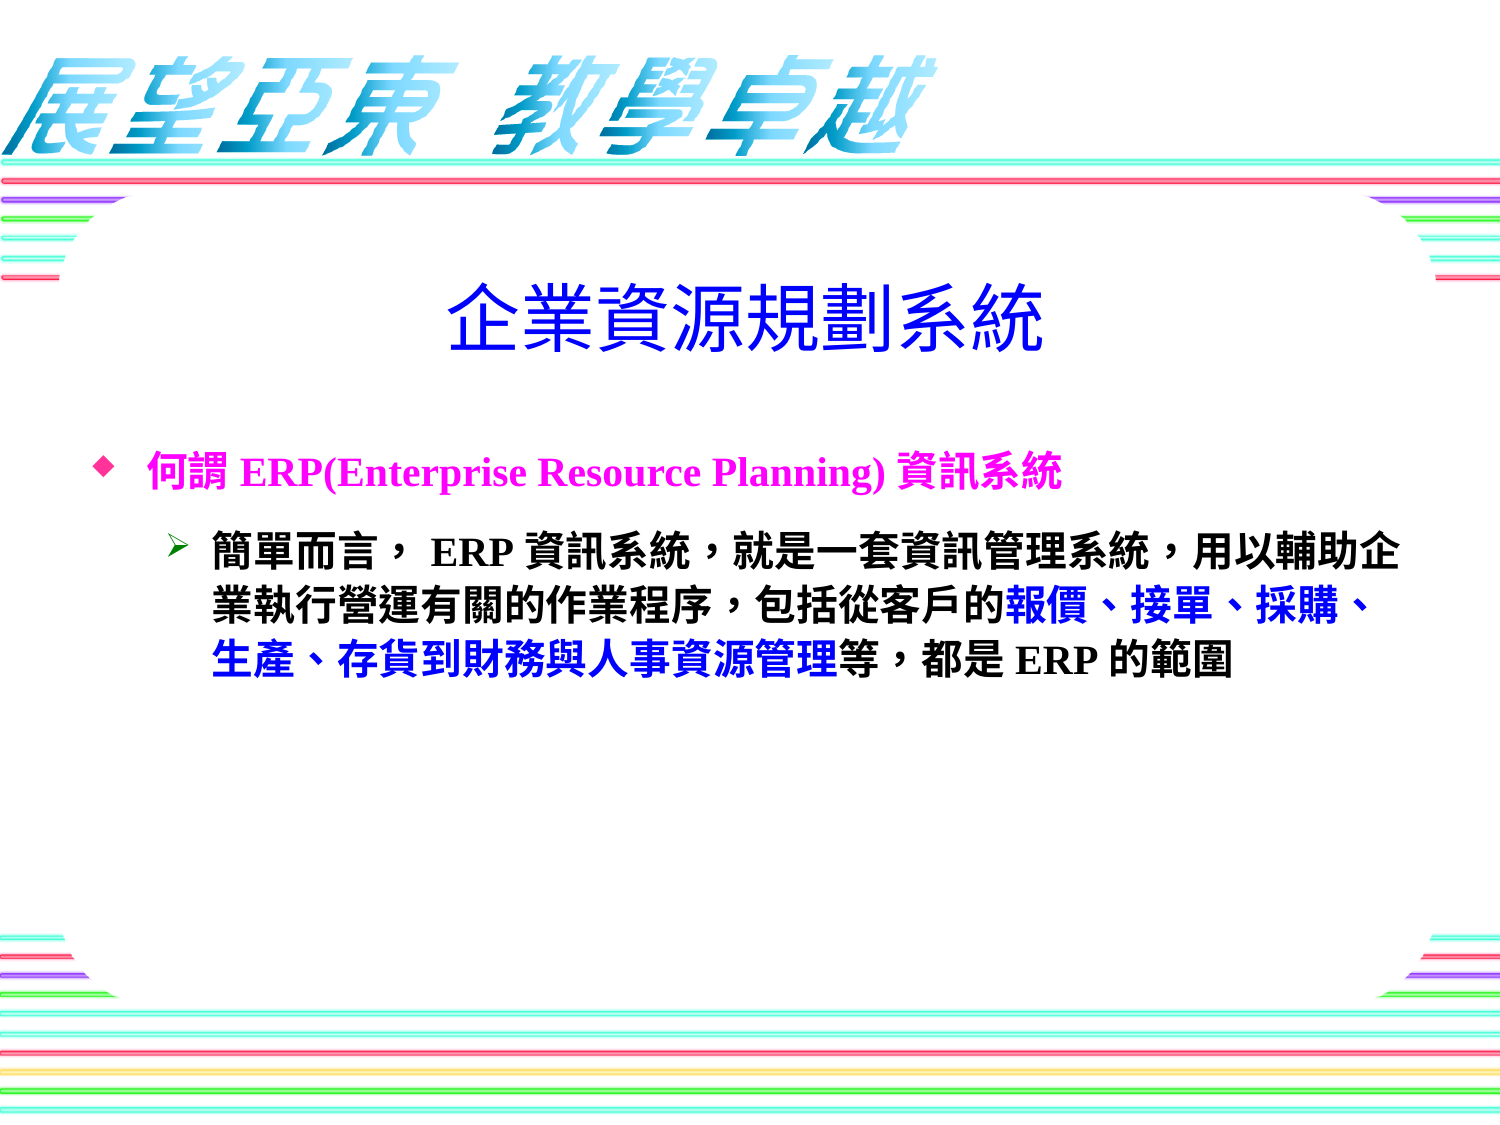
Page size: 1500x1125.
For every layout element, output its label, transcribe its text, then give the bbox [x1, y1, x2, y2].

title 企業資源規劃系統 [70, 222, 1421, 411]
list 何謂ERP(Enterprise Resource Planning)資訊系統 簡單而言，ERP資訊系統，就是一套資訊管理系統，用以輔助企業執行營運有關的作業程序，包括從客戶的報價、接單、採購、生產、存貨到財務與人事資源管理等，都是ERP的範圍 [75, 433, 1425, 727]
picture [0, 0, 1500, 1125]
